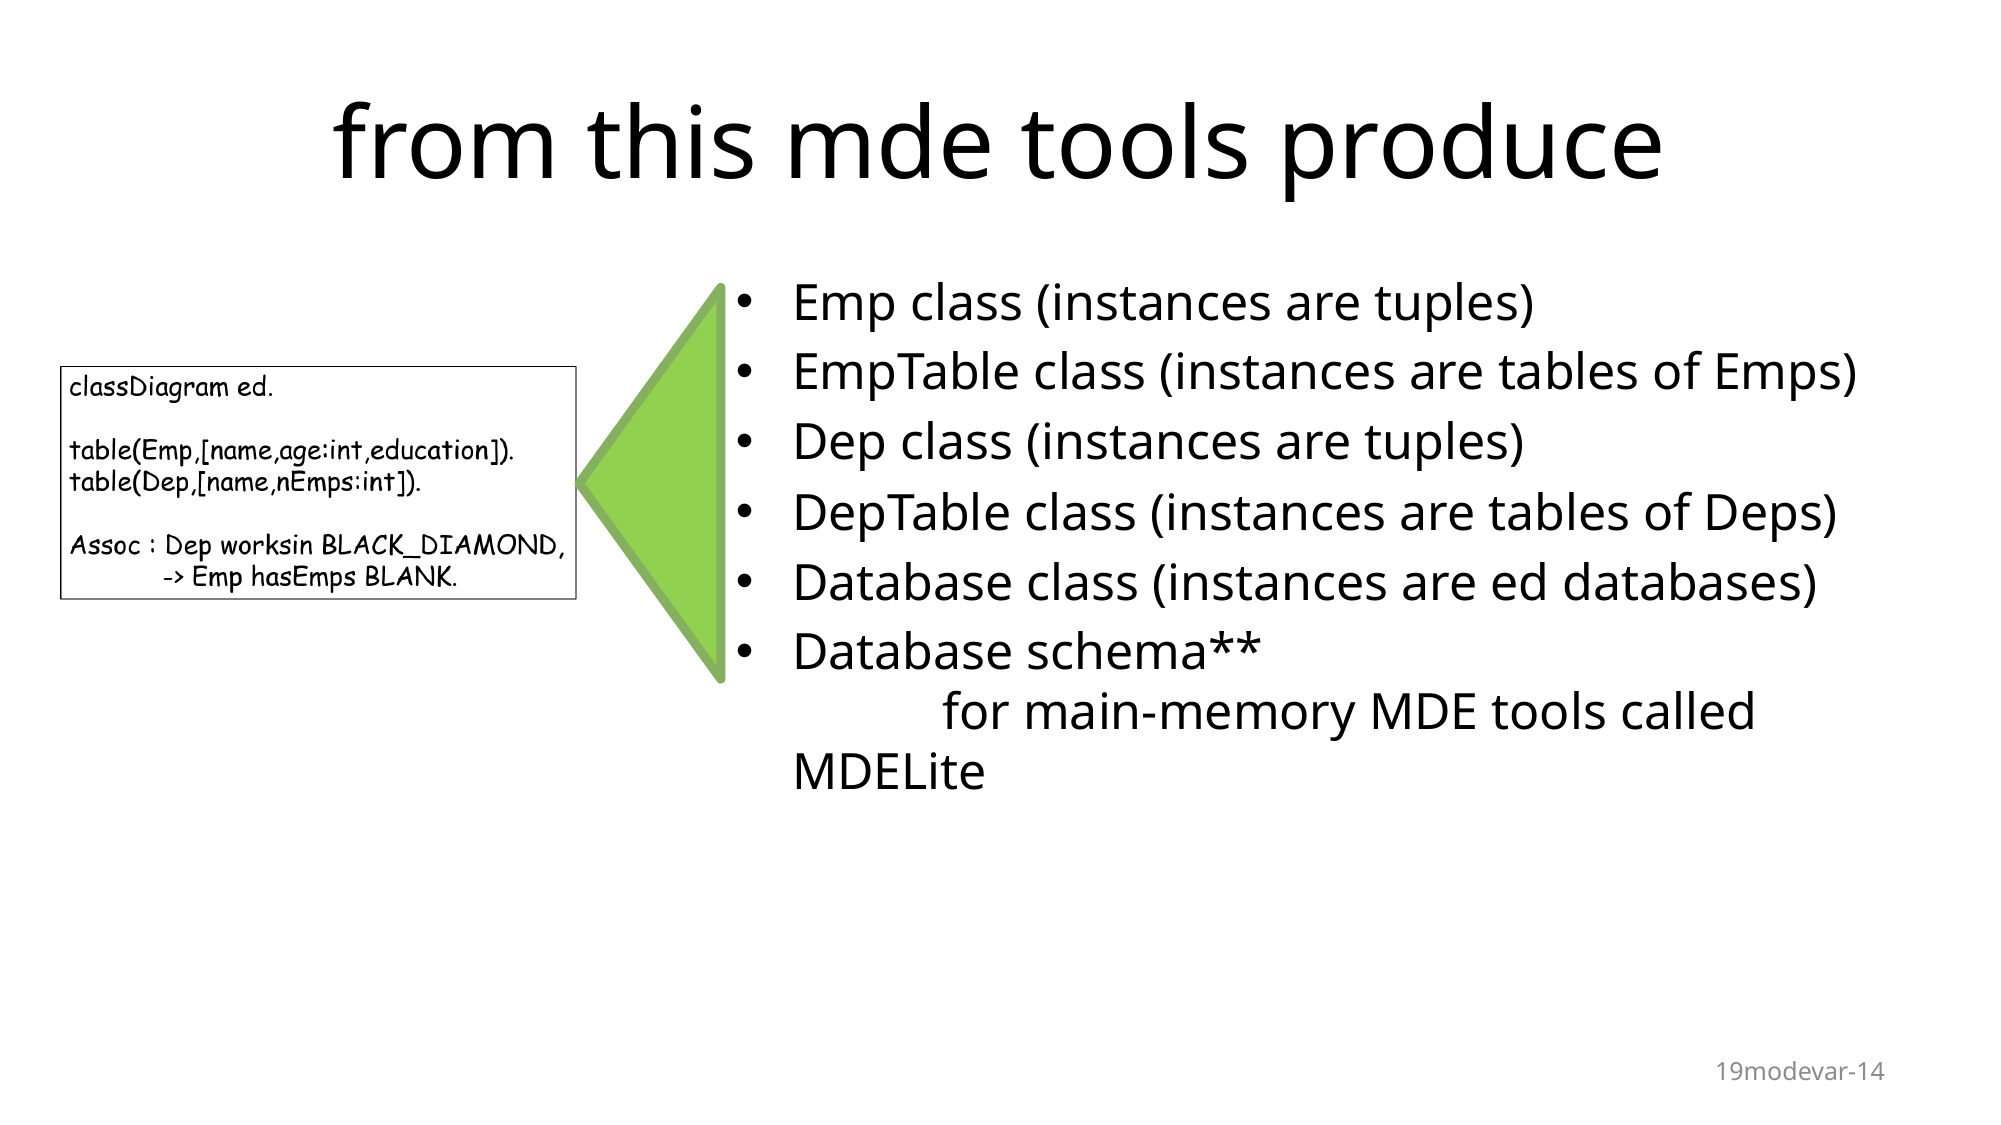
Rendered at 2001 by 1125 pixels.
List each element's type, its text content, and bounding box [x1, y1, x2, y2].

title from this mde tools produce [0, 45, 2000, 233]
slide_number 19modevar-14 [1433, 1042, 1900, 1103]
text_box [585, 283, 726, 684]
picture [49, 329, 580, 636]
list Emp class (instances are tuples) EmpTable class (instances are tables of Emps) Dep class (instances are tuples) DepTable class (instances are tables of Deps) Database class (instances are ed databases) Database schema** for main-memory MDE tools called MDELite [720, 262, 1950, 1063]
